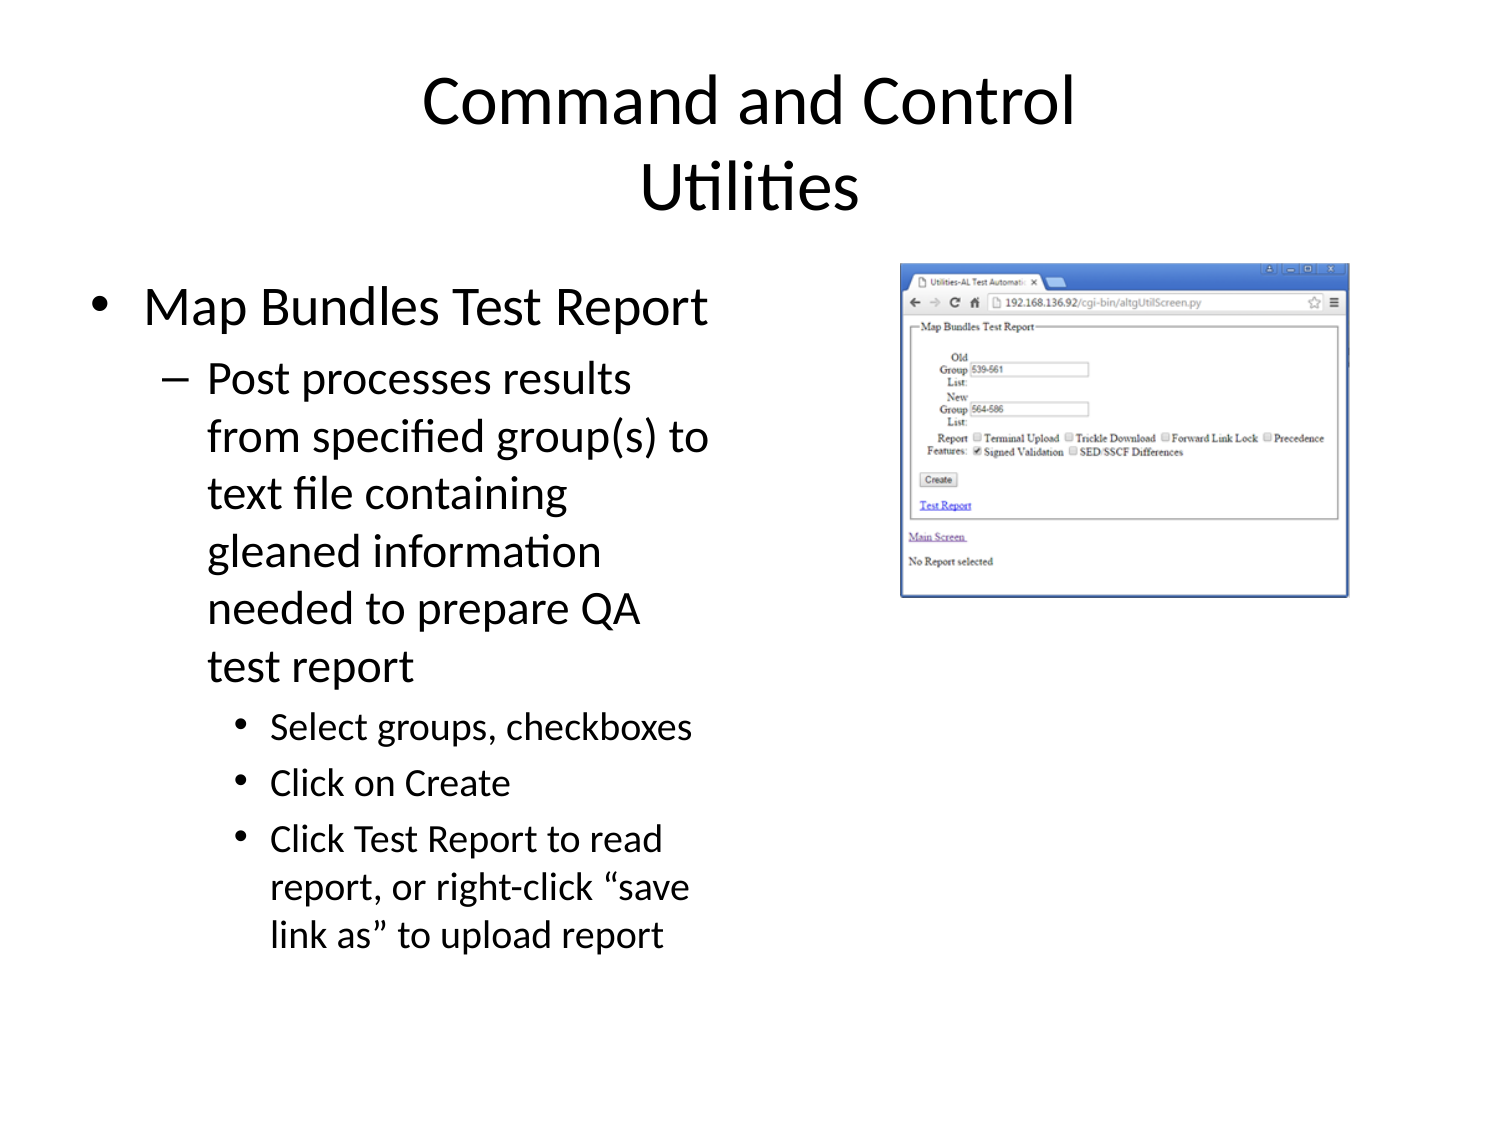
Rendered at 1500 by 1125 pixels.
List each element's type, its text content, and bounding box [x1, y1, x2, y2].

title Command and Control Utilities [75, 45, 1425, 233]
picture [899, 262, 1351, 598]
list Map Bundles Test Report Post processes results from specified group(s) to text file containing gleaned information needed to prepare QA test report Select groups, checkboxes Click on Create Click Test Report to read report, or right-click “save link as” to upload report [75, 262, 738, 1005]
